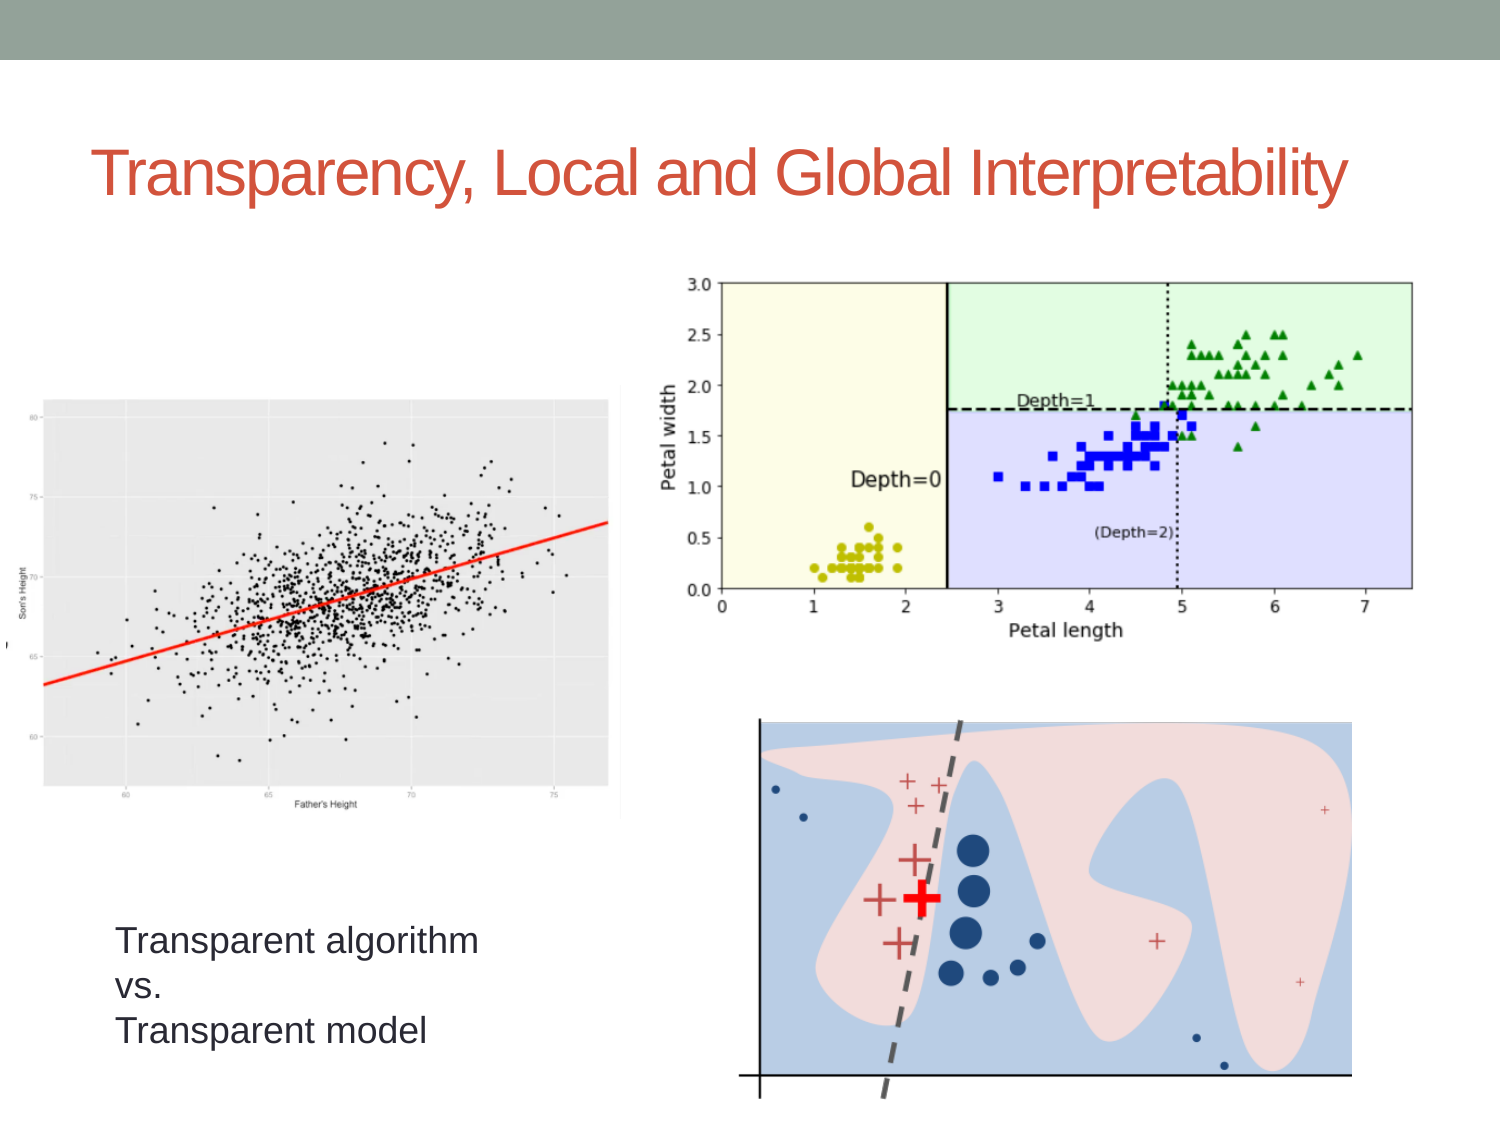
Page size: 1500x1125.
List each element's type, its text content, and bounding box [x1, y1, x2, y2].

picture [642, 263, 1449, 658]
title Transparency, Local and Global Interpretability [75, 87, 1425, 250]
picture [6, 385, 622, 819]
text_box Transparent algorithm vs. Transparent model [100, 908, 597, 1059]
picture [737, 717, 1353, 1100]
